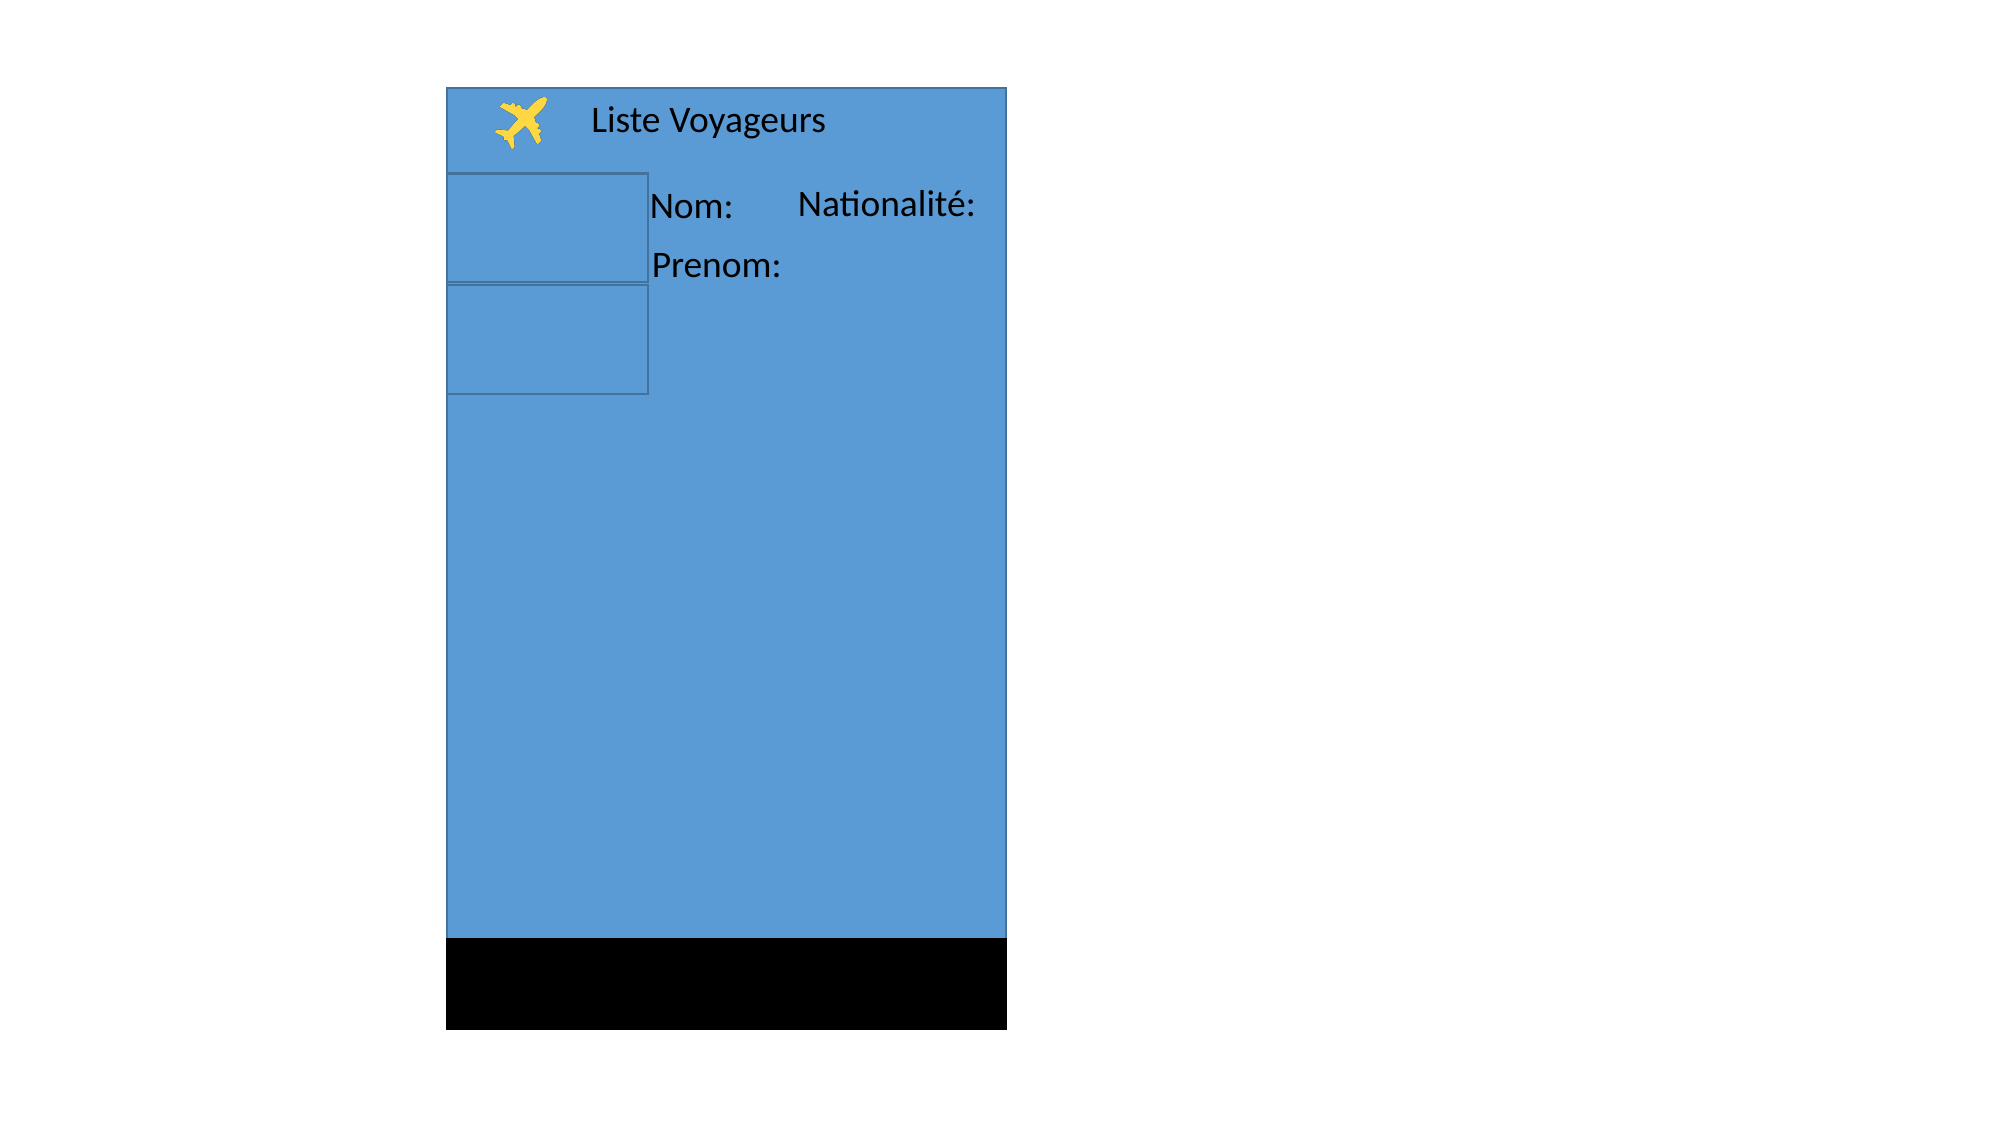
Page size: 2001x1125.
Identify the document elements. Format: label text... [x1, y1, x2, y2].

text_box [446, 172, 649, 283]
text_box [446, 938, 1007, 1030]
picture [495, 97, 547, 149]
text_box Liste Voyageurs [576, 87, 888, 148]
text_box [446, 284, 649, 395]
text_box Nationalité: [783, 171, 998, 232]
text_box [446, 87, 1007, 938]
text_box Nom: [649, 173, 783, 232]
text_box Prenom: [637, 232, 885, 293]
